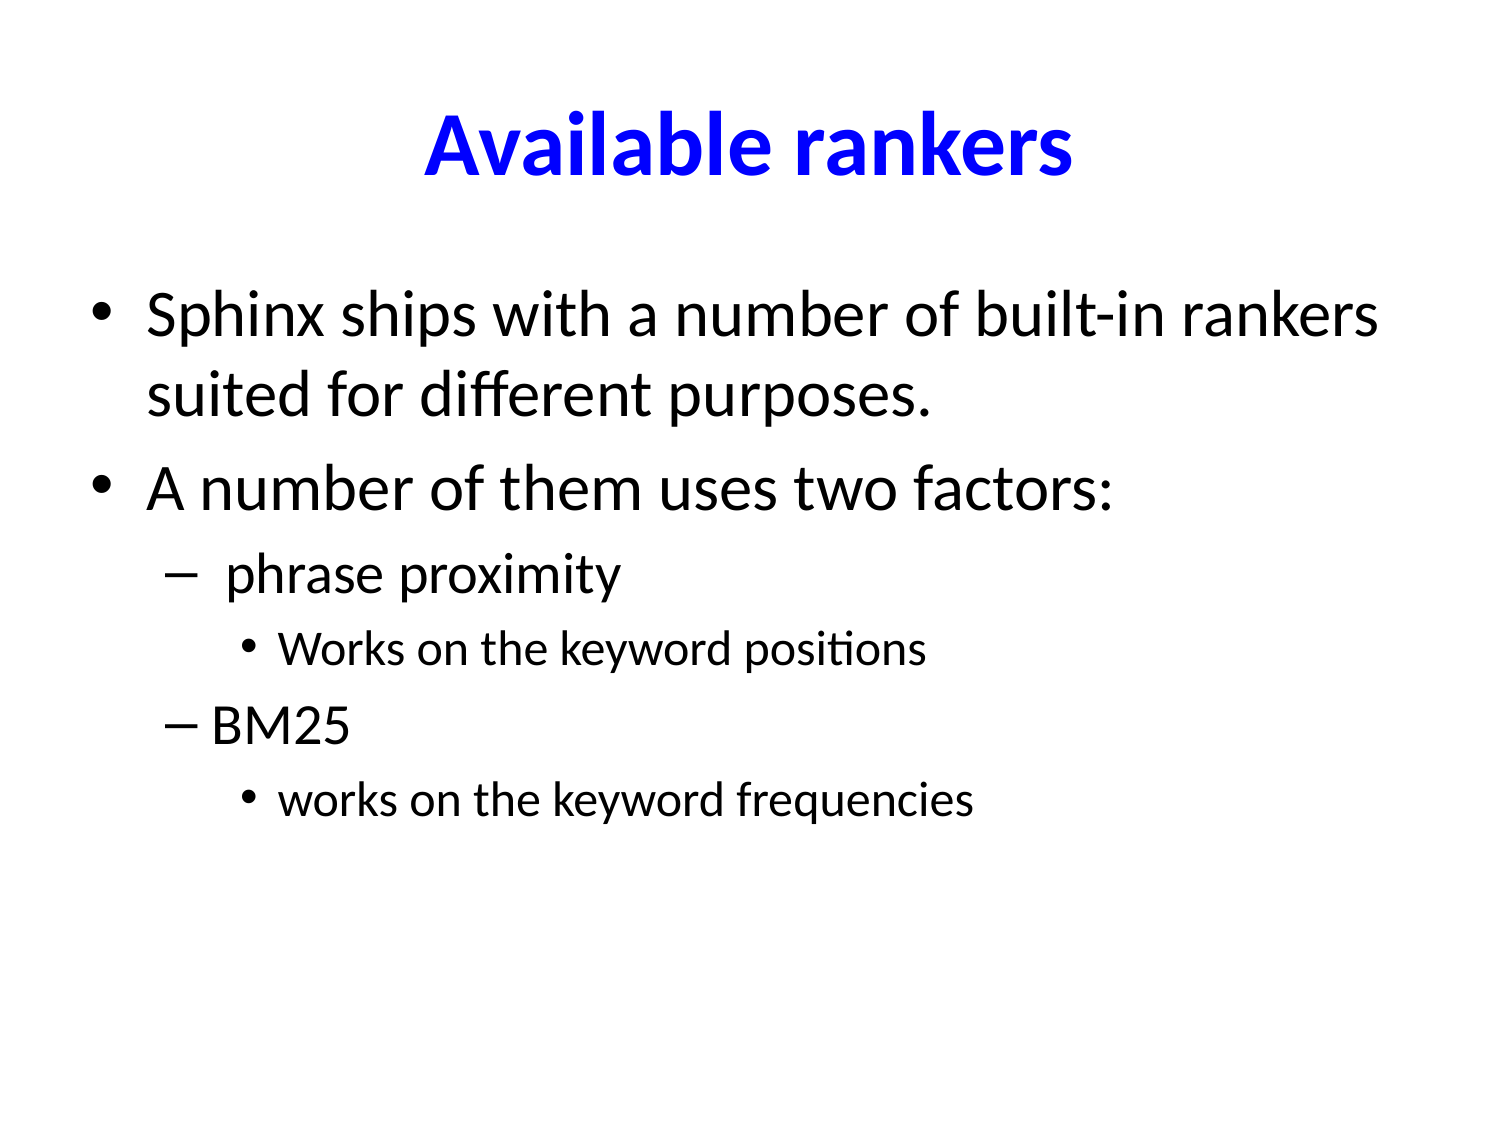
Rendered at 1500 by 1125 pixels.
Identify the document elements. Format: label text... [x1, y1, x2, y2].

title Available rankers [75, 45, 1425, 233]
list Sphinx ships with a number of built-in rankers suited for different purposes. A number of them uses two factors: phrase proximity Works on the keyword positions BM25 works on the keyword frequencies [75, 262, 1425, 1005]
